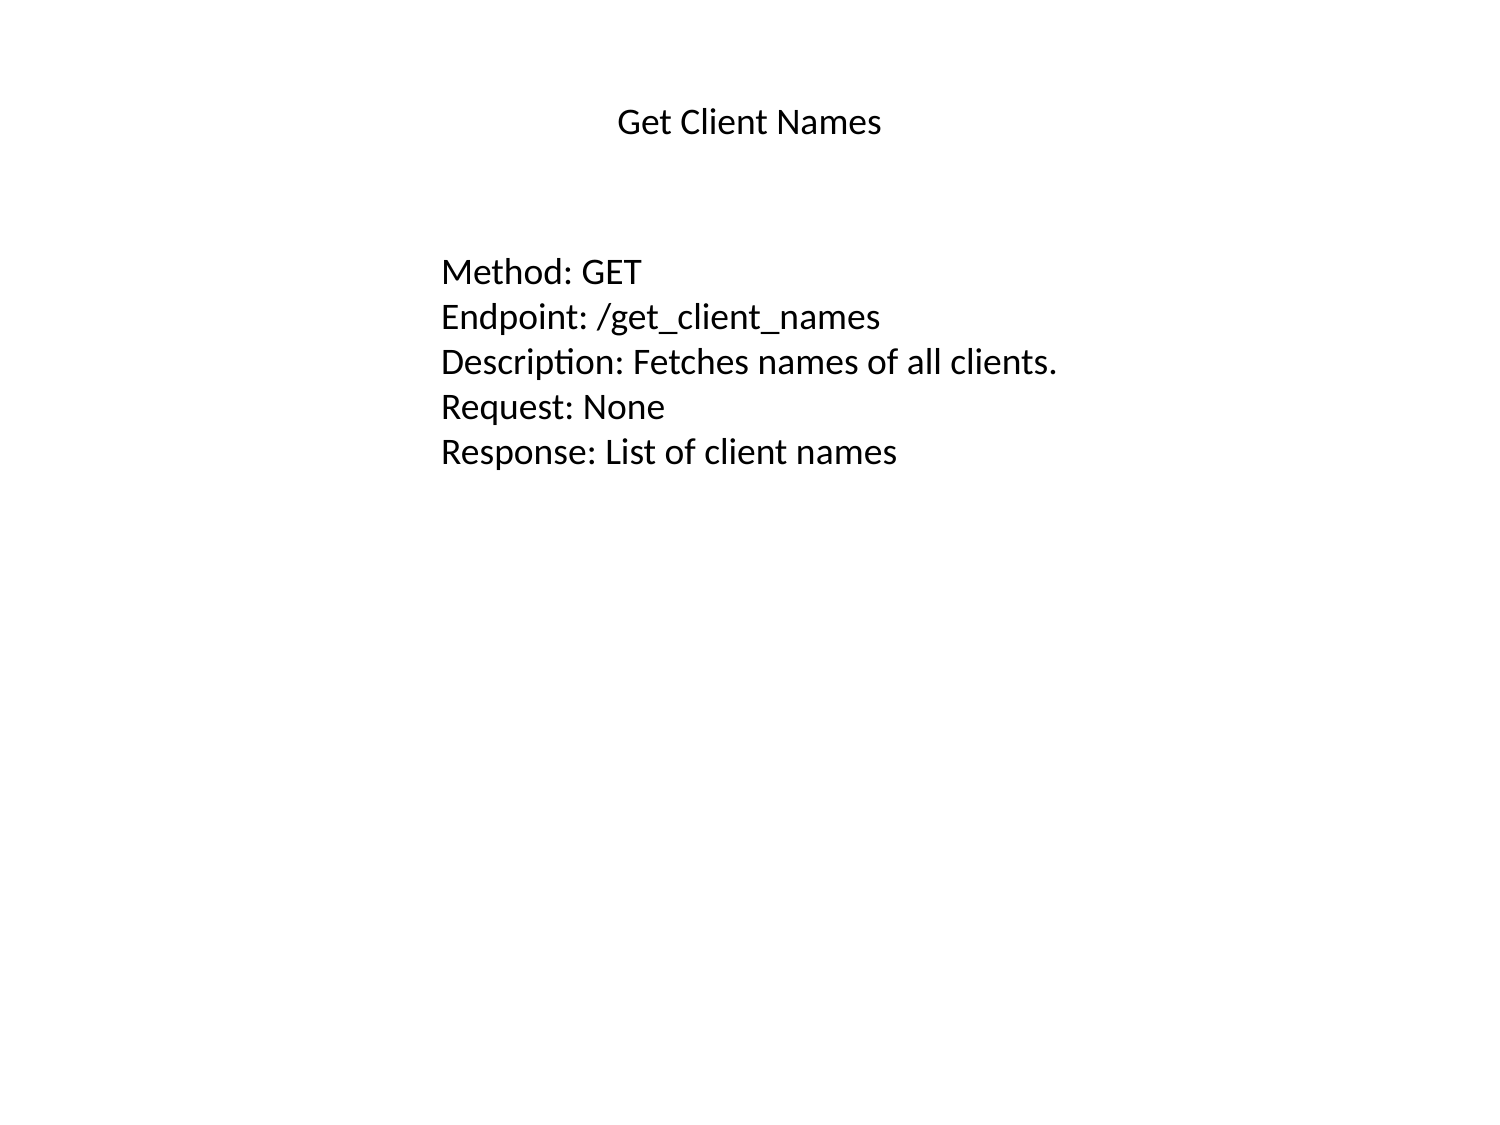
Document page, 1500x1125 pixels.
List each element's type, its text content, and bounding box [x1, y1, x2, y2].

text_box Get Client Names [602, 45, 898, 149]
text_box Method: GET Endpoint: /get_client_names Description: Fetches names of all clients. Request: None Response: List of client names [426, 149, 1074, 480]
